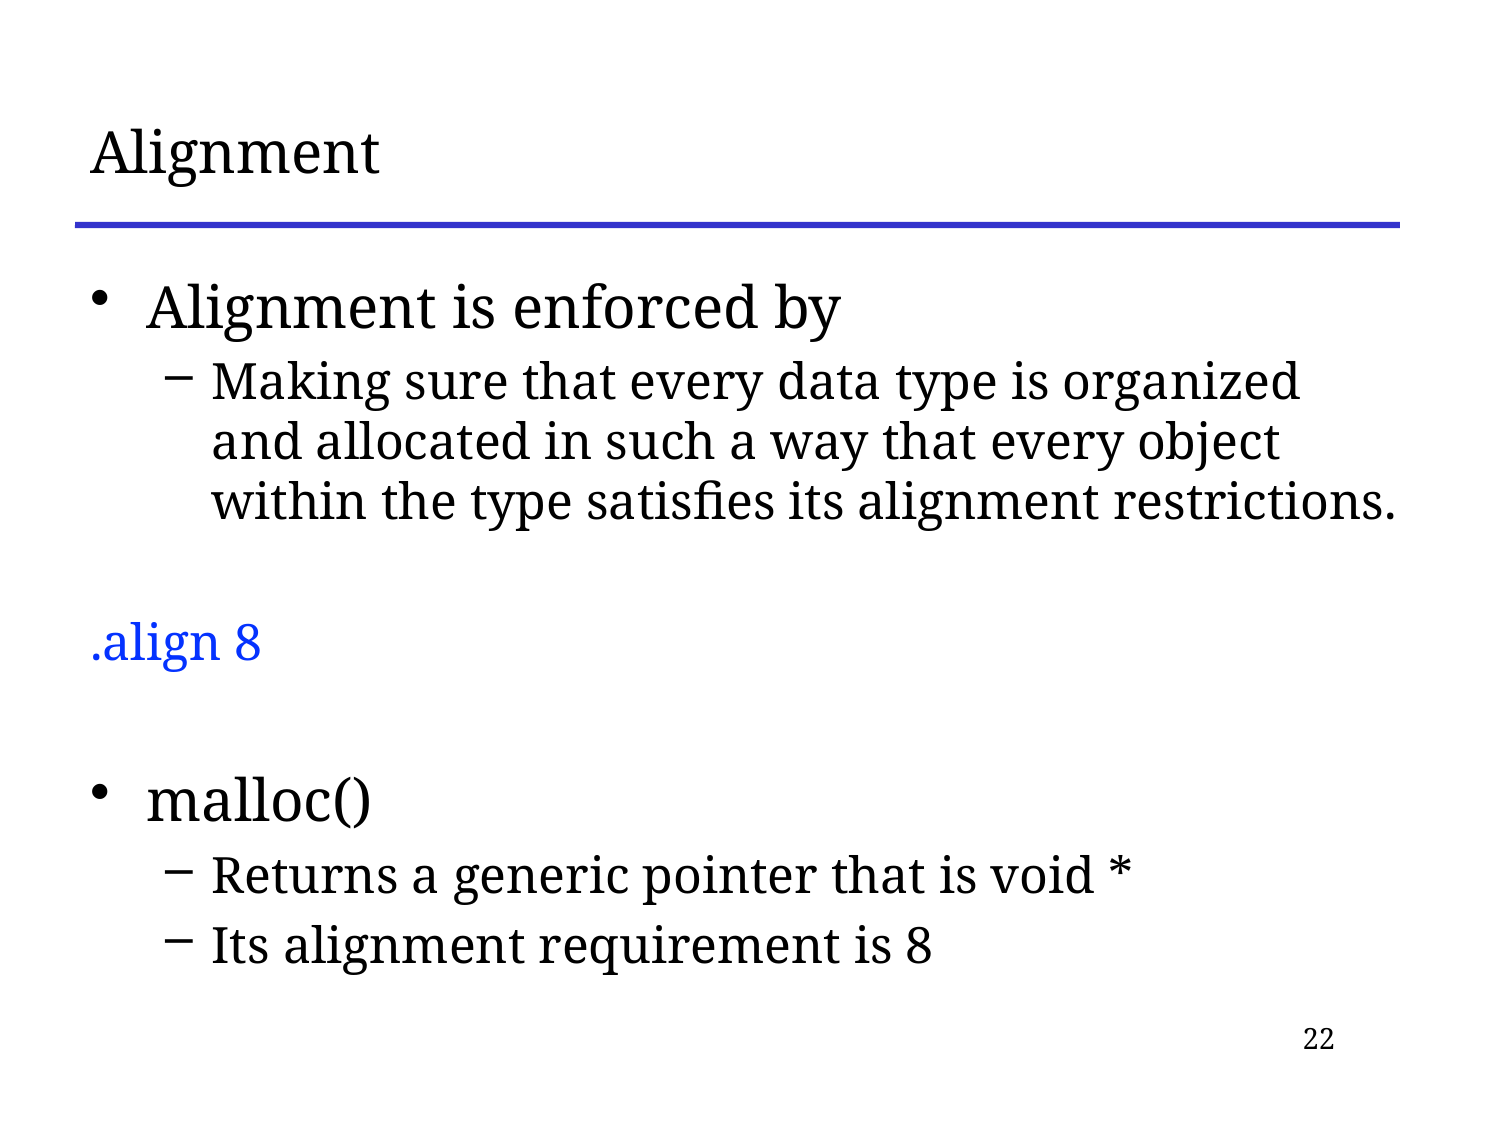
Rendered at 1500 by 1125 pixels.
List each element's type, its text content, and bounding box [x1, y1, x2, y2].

title Alignment [75, 75, 1400, 225]
list Alignment is enforced by Making sure that every data type is organized and allocated in such a way that every object within the type satisfies its alignment restrictions. .align 8 malloc() Returns a generic pointer that is void * Its alignment requirement is 8 [75, 262, 1413, 988]
slide_number 22 [1137, 1012, 1351, 1088]
